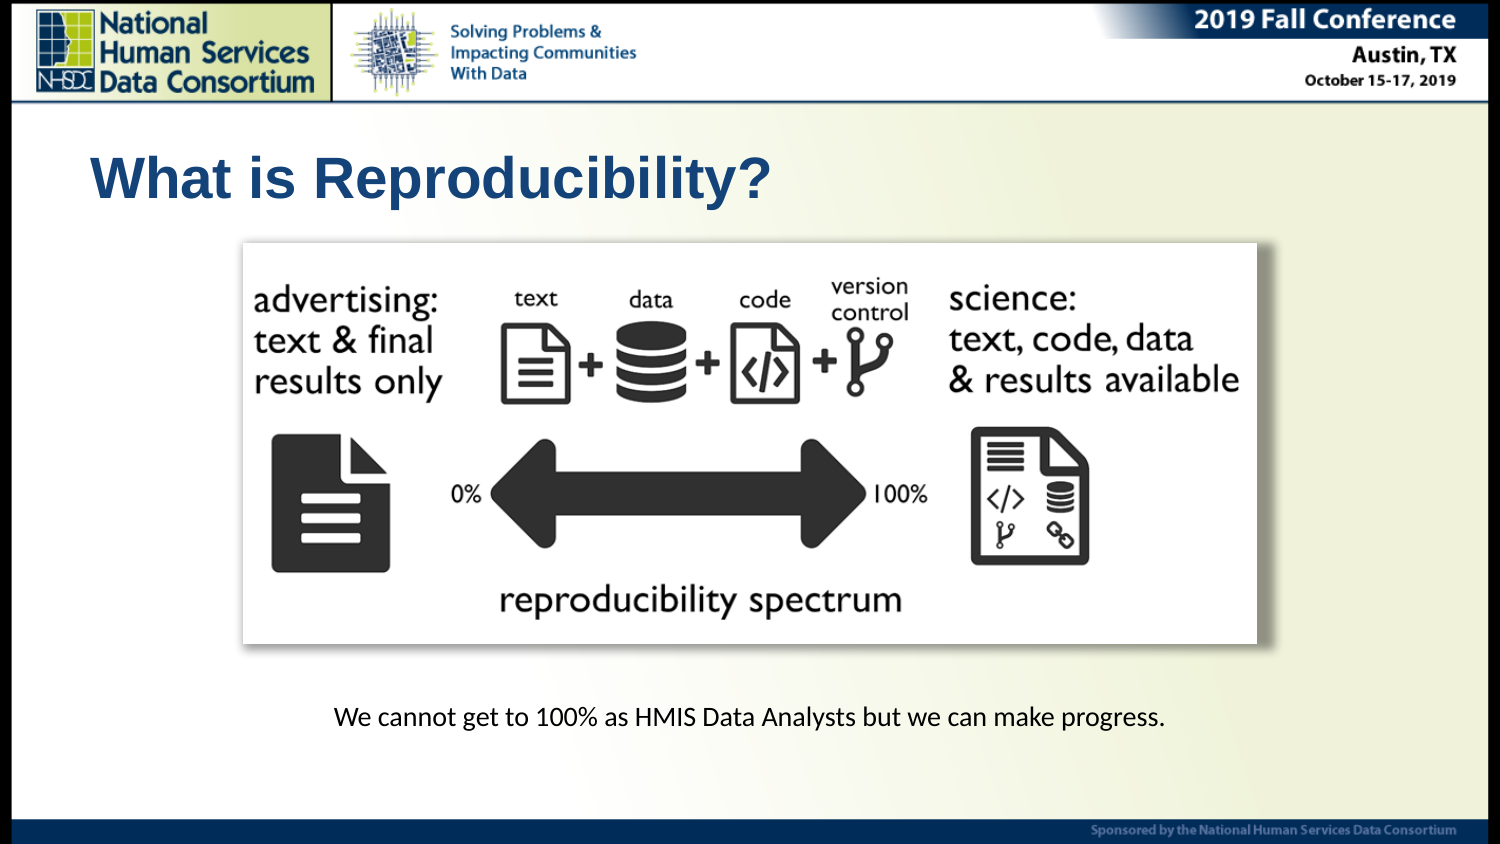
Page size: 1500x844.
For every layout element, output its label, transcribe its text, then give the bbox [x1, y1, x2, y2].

text_box We cannot get to 100% as HMIS Data Analysts but we can make progress. [243, 690, 1257, 754]
picture [0, 0, 1500, 844]
title What is Reproducibility? [75, 104, 1425, 246]
